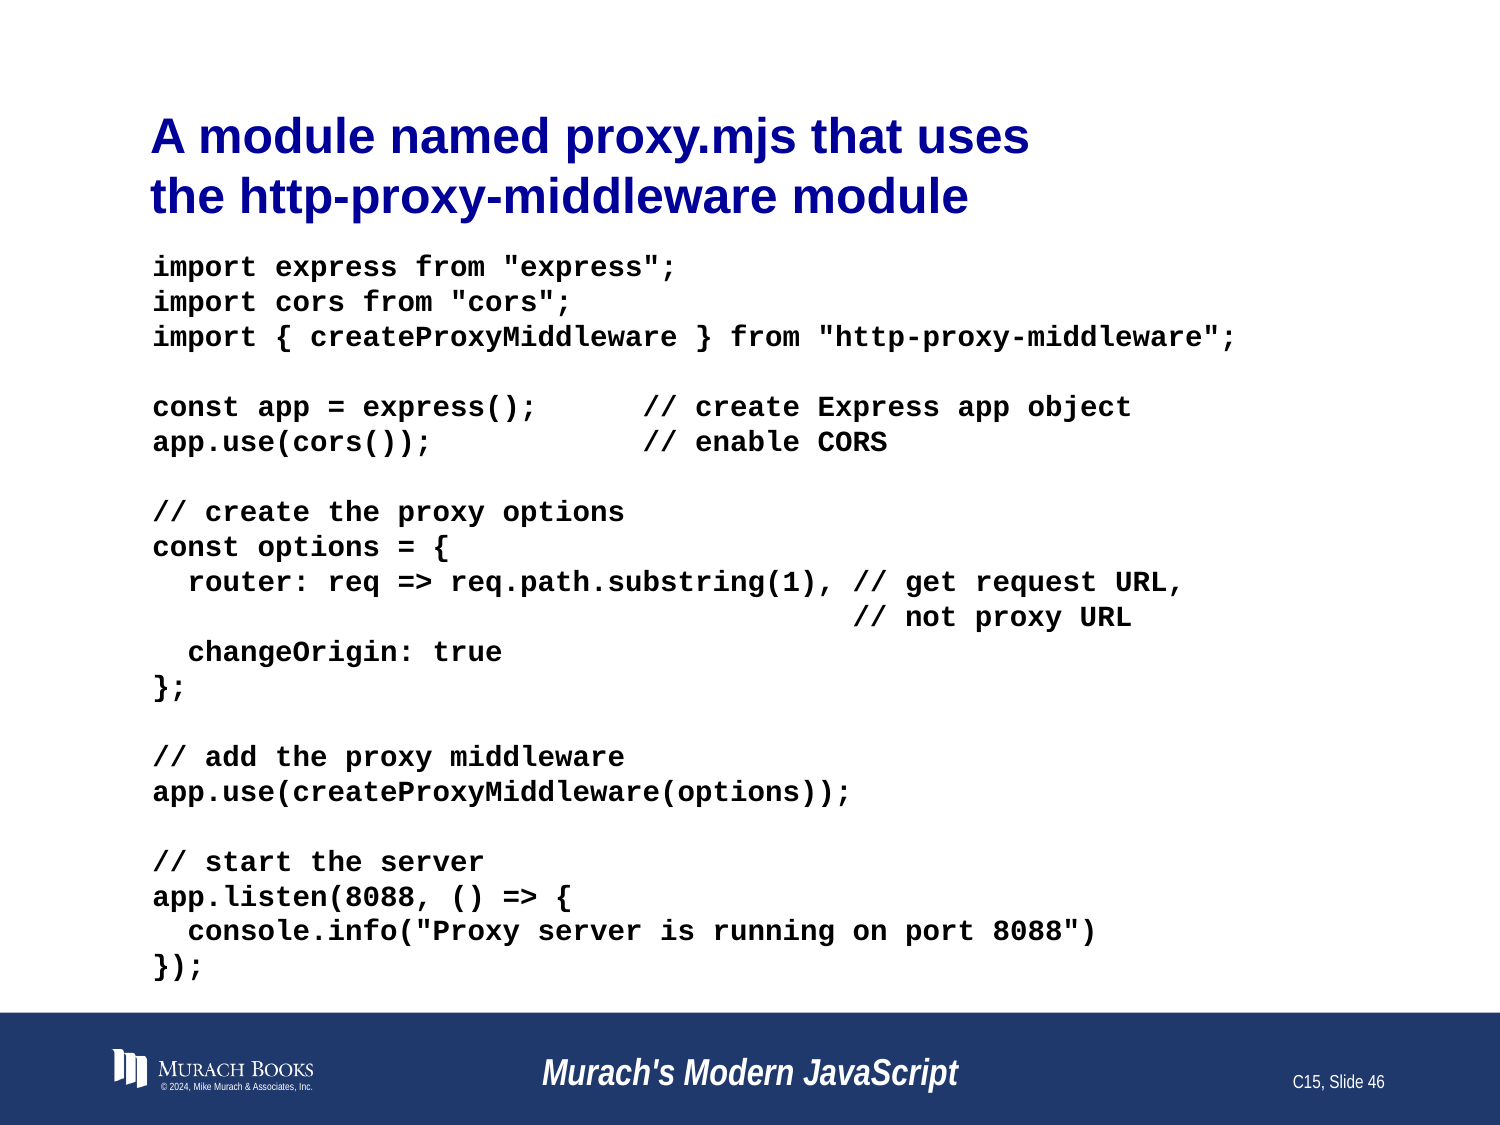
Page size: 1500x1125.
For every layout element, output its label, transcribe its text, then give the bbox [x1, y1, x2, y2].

list import express from "express"; import cors from "cors"; import { createProxyMiddleware } from "http-proxy-middleware"; const app = express(); // create Express app object app.use(cors()); // enable CORS // create the proxy options const options = { router: req => req.path.substring(1), // get request URL, // not proxy URL changeOrigin: true }; // add the proxy middleware app.use(createProxyMiddleware(options)); // start the server app.listen(8088, () => { console.info("Proxy server is running on port 8088") }); [137, 239, 1350, 978]
footer © 2024, Mike Murach & Associates, Inc. [12, 1025, 450, 1100]
slide_number Murach's Modern JavaScript [450, 1025, 1050, 1100]
title A module named proxy.mjs that uses the http-proxy-middleware module [150, 102, 1350, 224]
slide_number C15, Slide 46 [1087, 1025, 1400, 1100]
